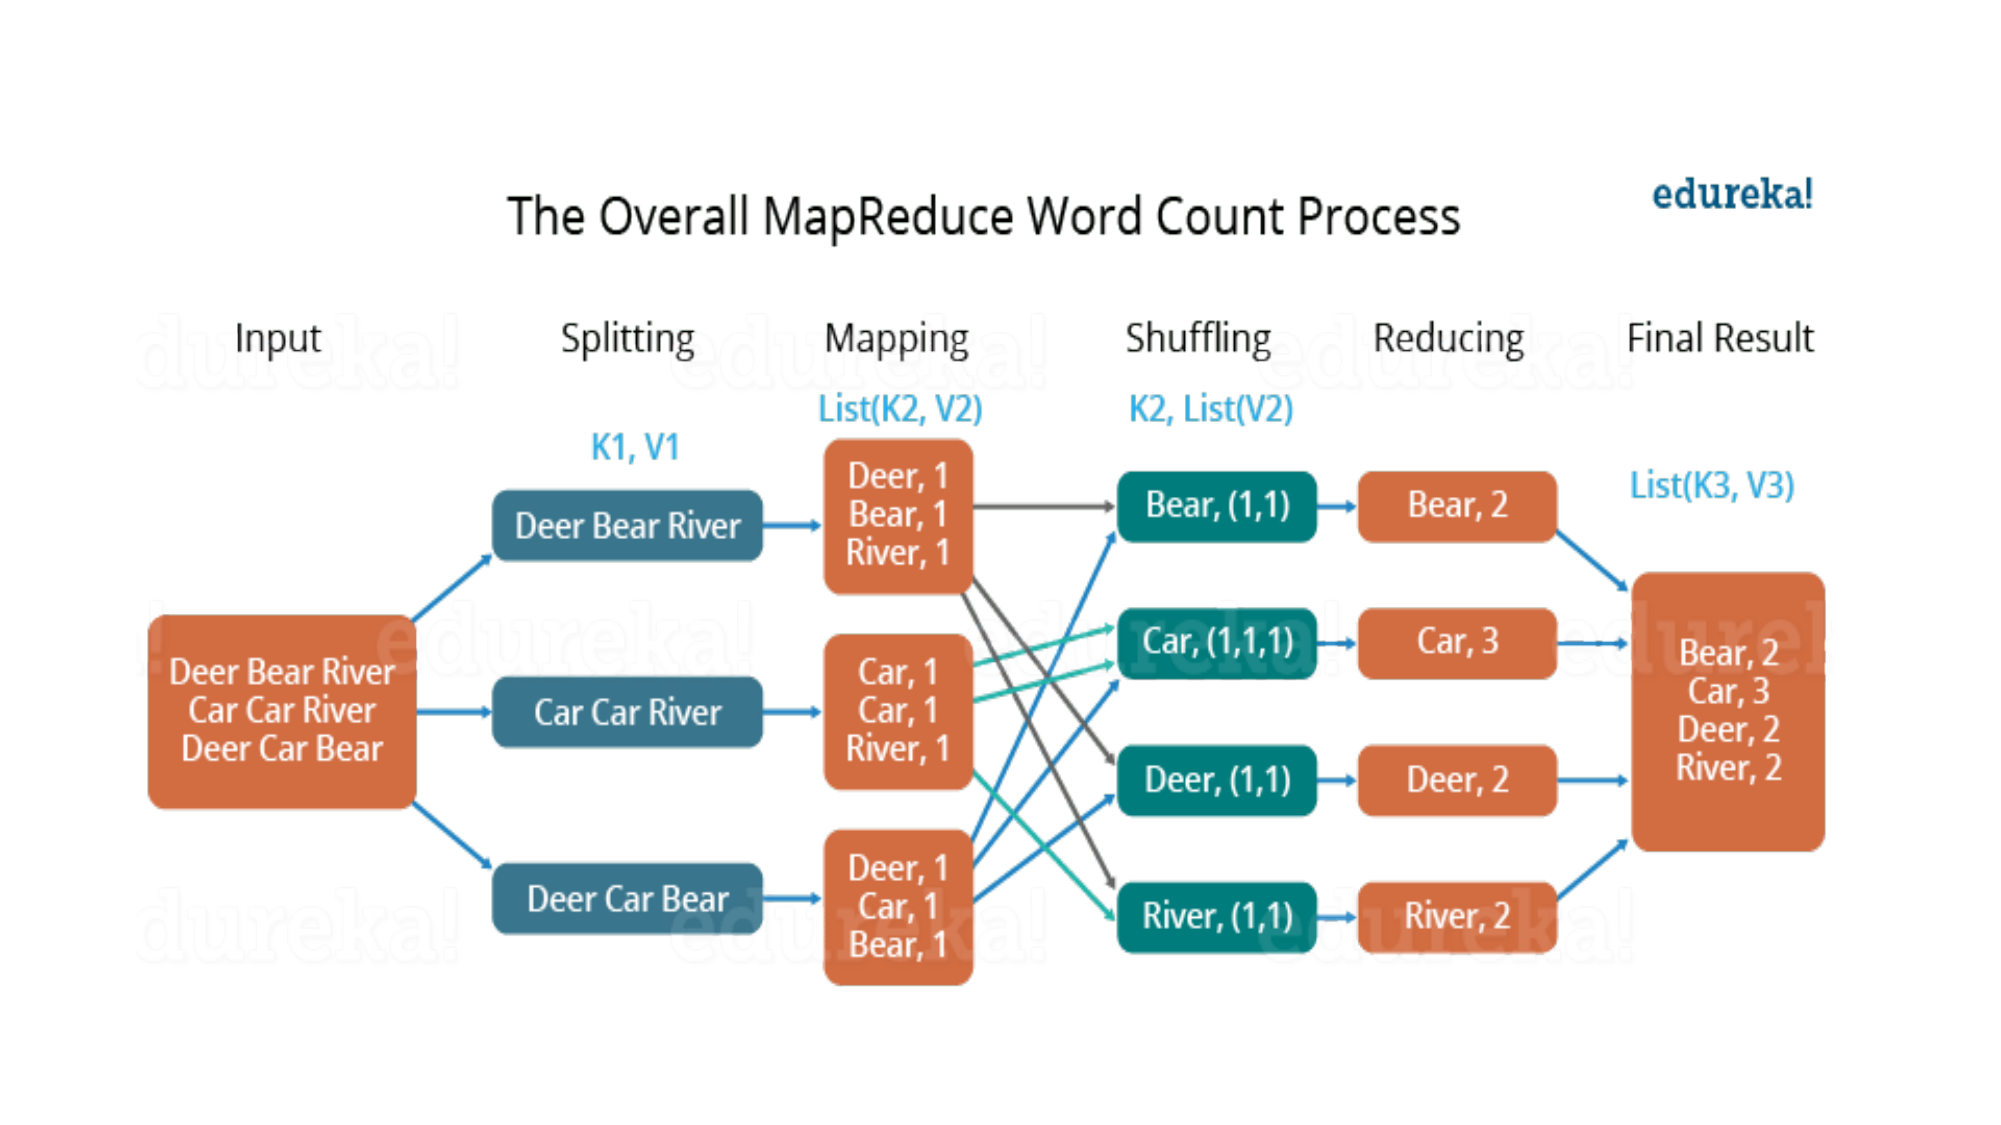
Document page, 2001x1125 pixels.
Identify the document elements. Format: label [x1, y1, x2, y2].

picture [136, 154, 1834, 1016]
